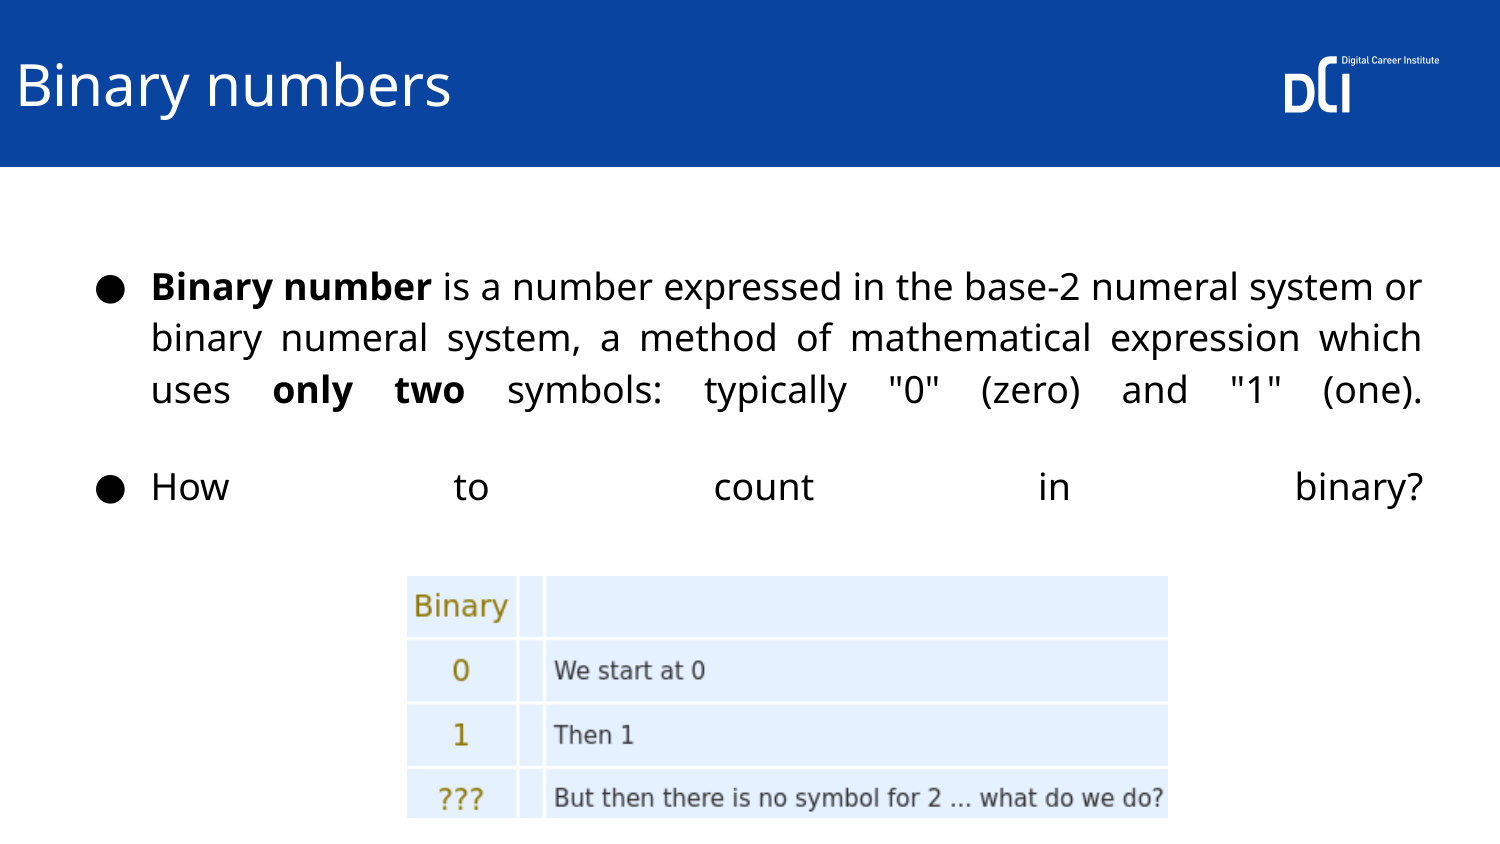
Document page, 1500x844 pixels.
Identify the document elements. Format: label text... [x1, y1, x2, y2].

picture [1274, 43, 1445, 123]
title Binary numbers [0, 0, 1500, 167]
text_box Binary number is a number expressed in the base-2 numeral system or binary numeral system, a method of mathematical expression which uses only two symbols: typically "0" (zero) and "1" (one). How to count in binary? [60, 240, 1439, 652]
picture [407, 576, 1168, 818]
